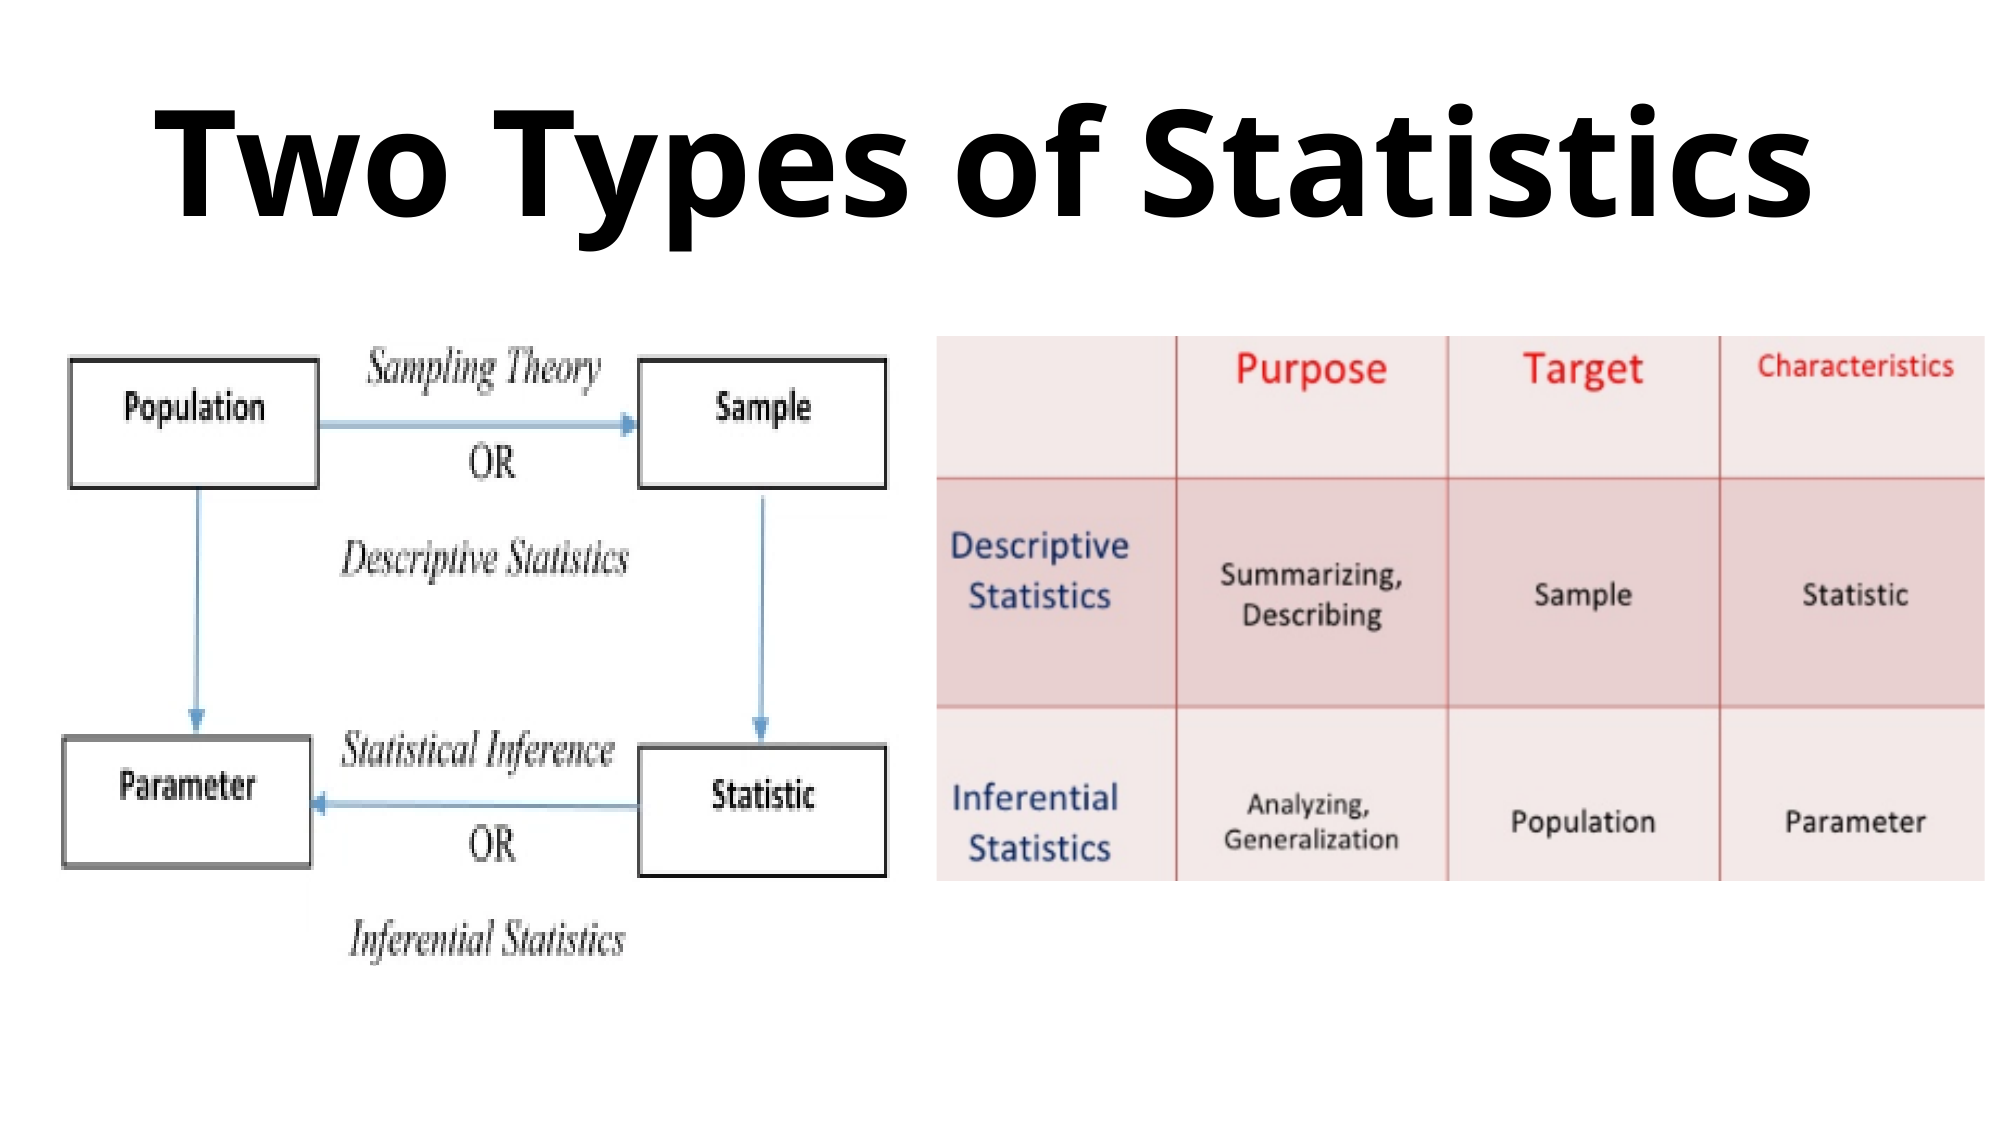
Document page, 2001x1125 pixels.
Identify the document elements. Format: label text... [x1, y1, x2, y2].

picture [43, 313, 918, 966]
title Two Types of Statistics [137, 59, 1863, 278]
picture [936, 336, 1985, 881]
